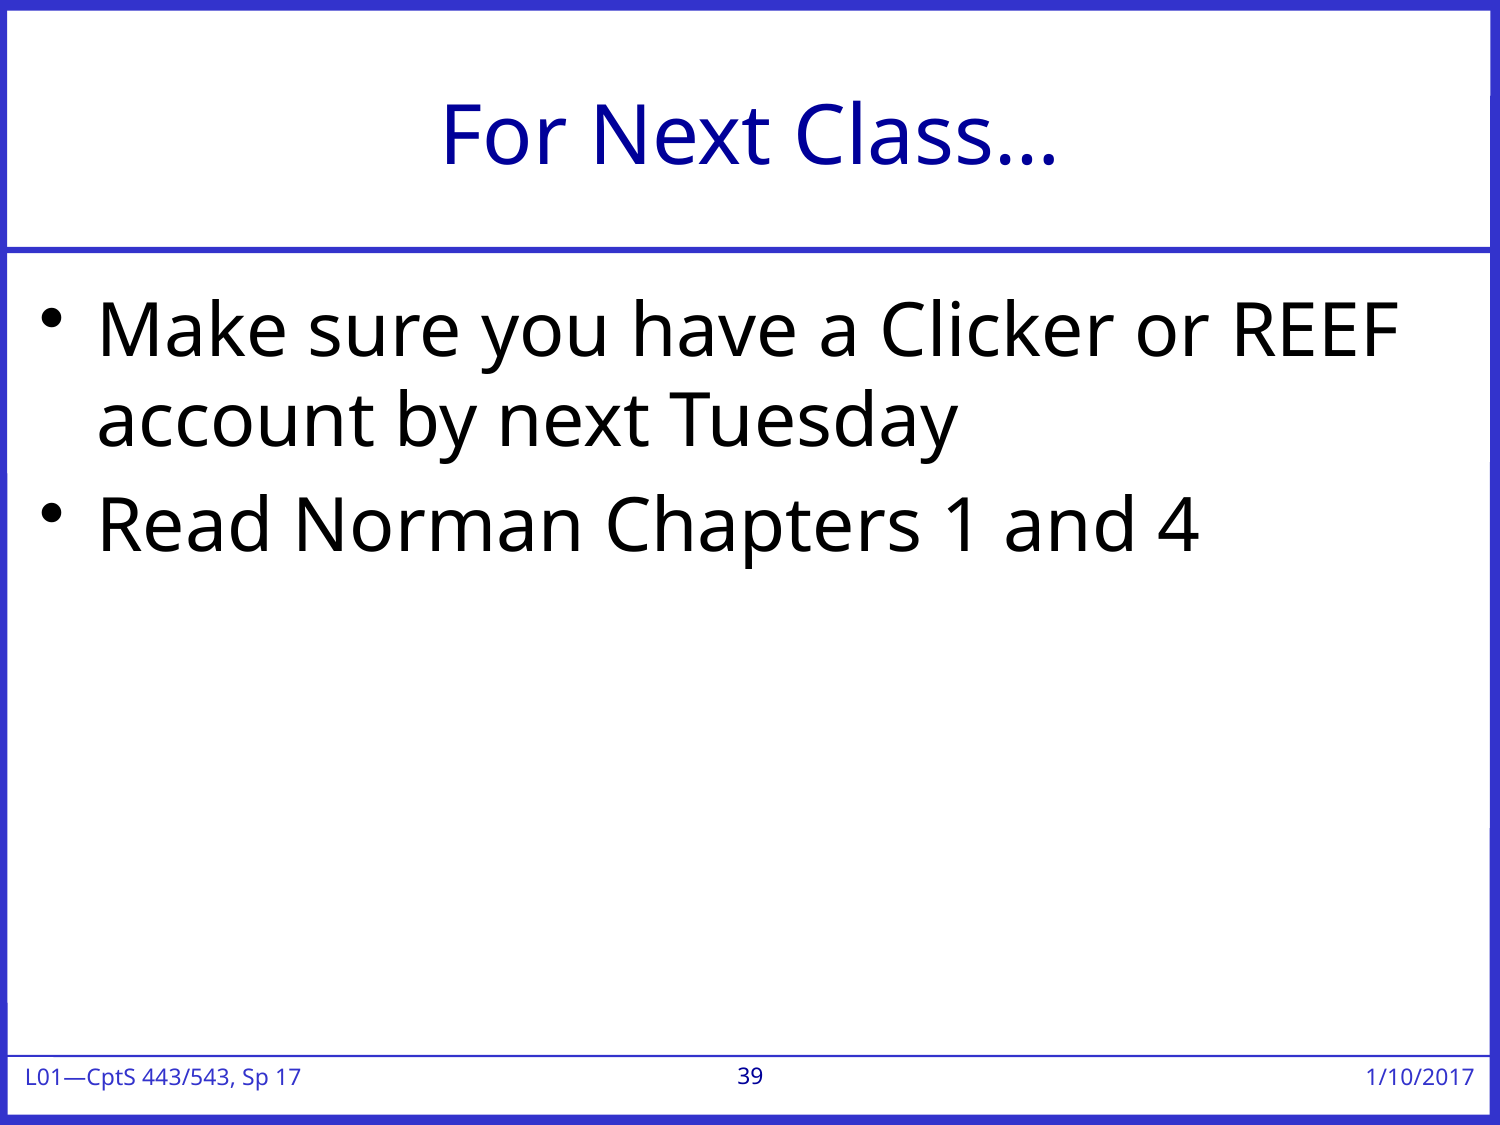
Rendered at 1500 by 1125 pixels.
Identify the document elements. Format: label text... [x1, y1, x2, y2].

title For Next Class… [24, 24, 1476, 238]
list Make sure you have a Clicker or REEF account by next Tuesday Read Norman Chapters 1 and 4 [24, 273, 1476, 1038]
slide_number 39 [37, 1053, 1464, 1079]
